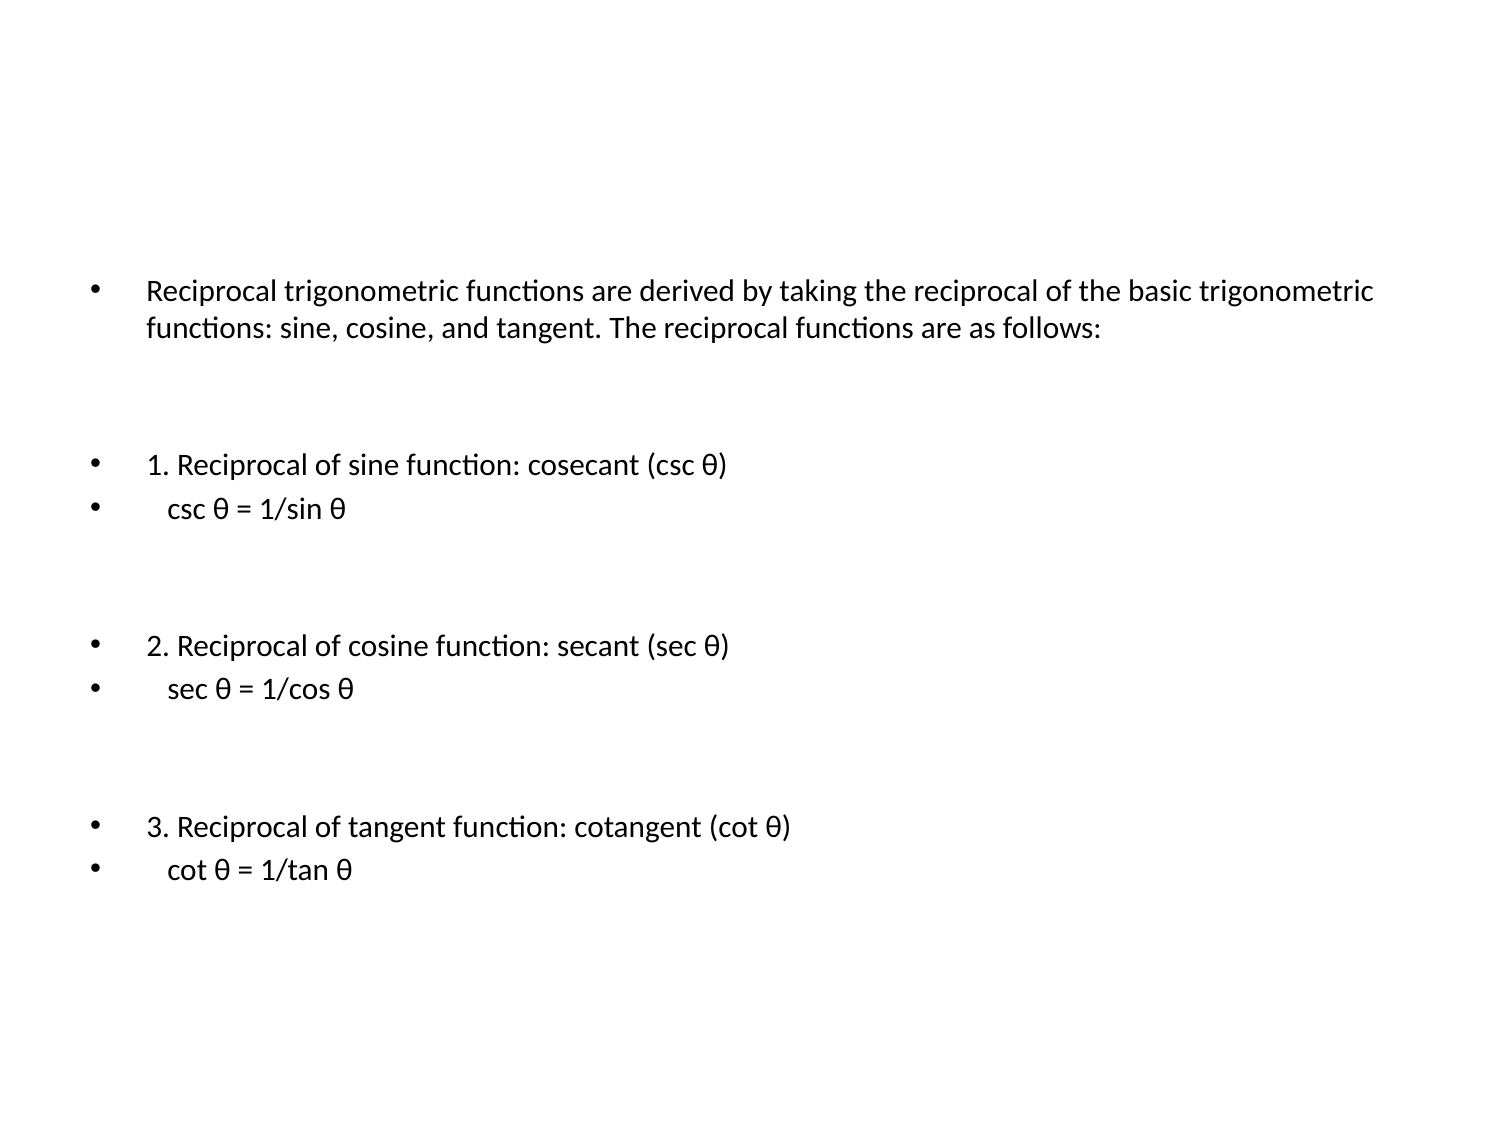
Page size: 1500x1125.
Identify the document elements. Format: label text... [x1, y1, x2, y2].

list Reciprocal trigonometric functions are derived by taking the reciprocal of the basic trigonometric functions: sine, cosine, and tangent. The reciprocal functions are as follows: 1. Reciprocal of sine function: cosecant (csc θ) csc θ = 1/sin θ 2. Reciprocal of cosine function: secant (sec θ) sec θ = 1/cos θ 3. Reciprocal of tangent function: cotangent (cot θ) cot θ = 1/tan θ [75, 262, 1425, 1005]
